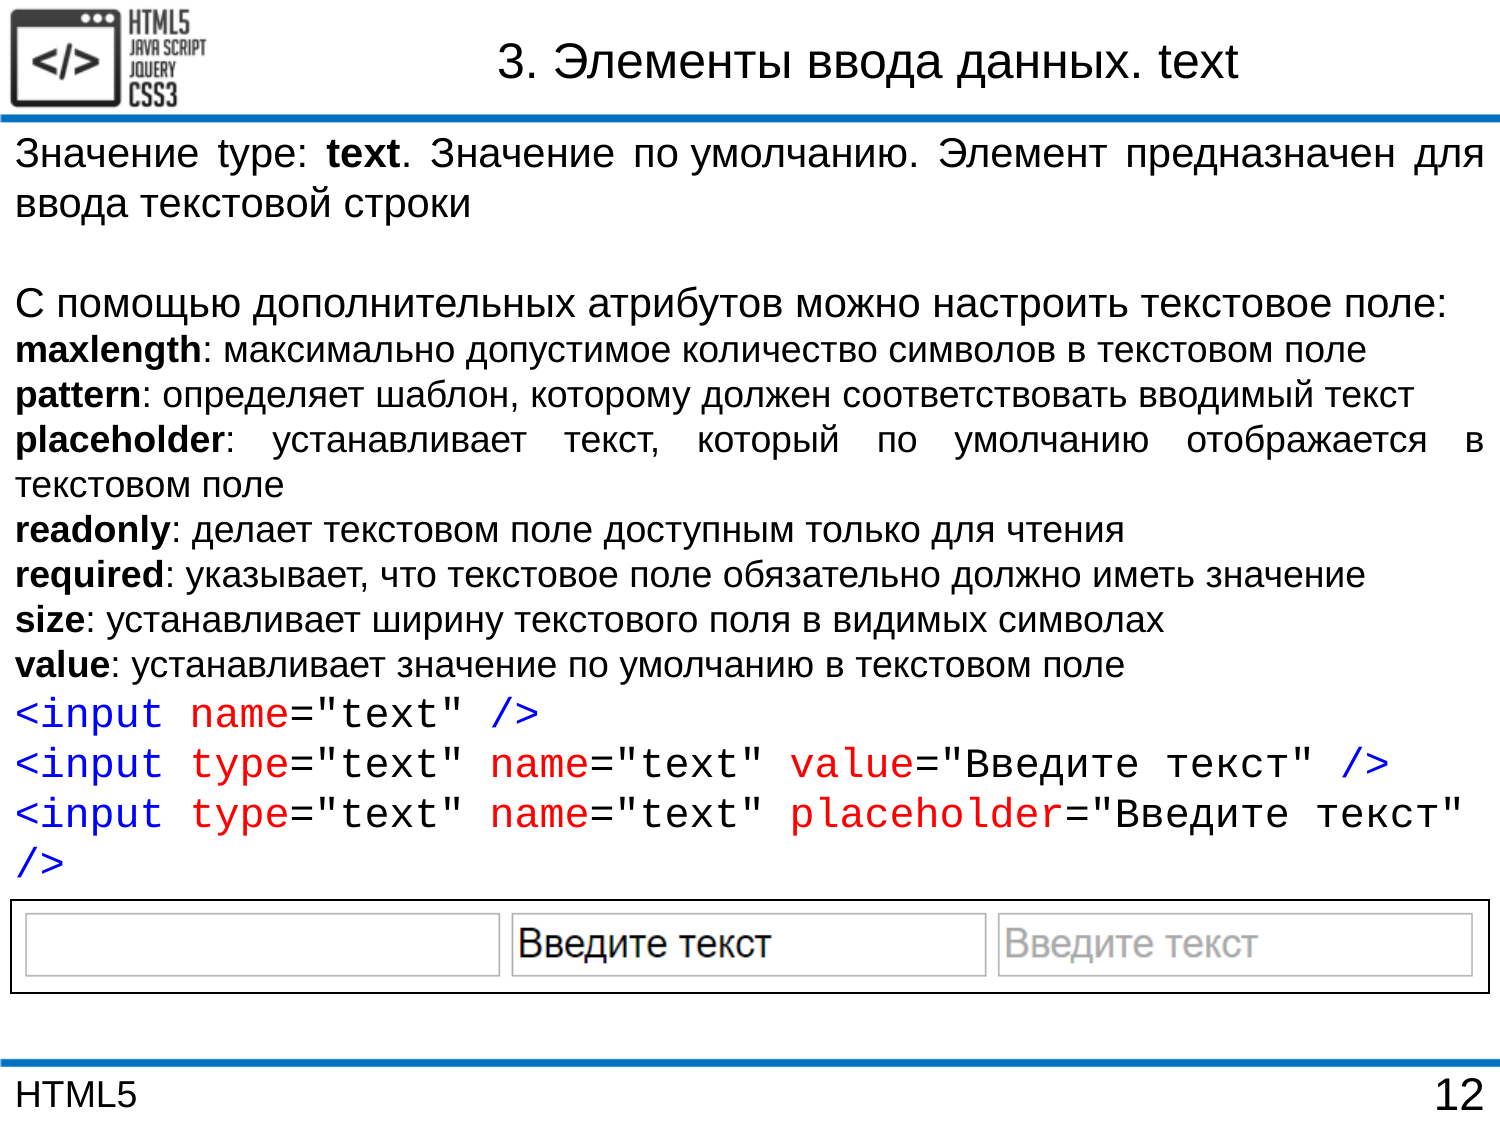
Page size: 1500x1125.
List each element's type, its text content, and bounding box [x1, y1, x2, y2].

picture [0, 0, 236, 118]
text_box HTML5 [0, 1062, 1382, 1123]
slide_number 12 [1382, 1062, 1500, 1123]
text_box Значение type: text. Значение по умолчанию. Элемент предназначен для ввода текстовой строки С помощью дополнительных атрибутов можно настроить текстовое поле: maxlength: максимально допустимое количество символов в текстовом поле pattern: определяет шаблон, которому должен соответствовать вводимый текст placeholder: устанавливает текст, который по умолчанию отображается в текстовом поле readonly: делает текстовом поле доступным только для чтения required: указывает, что текстовое поле обязательно должно иметь значение size: устанавливает ширину текстового поля в видимых символах value: устанавливает значение по умолчанию в текстовом поле <input name="text" /> <input type="text" name="text" value="Введите текст" /> <input type="text" name="text" placeholder="Введите текст" /> [0, 118, 1500, 893]
text_box 3. Элементы ввода данных. text [236, 0, 1500, 118]
picture [0, 893, 1500, 1062]
